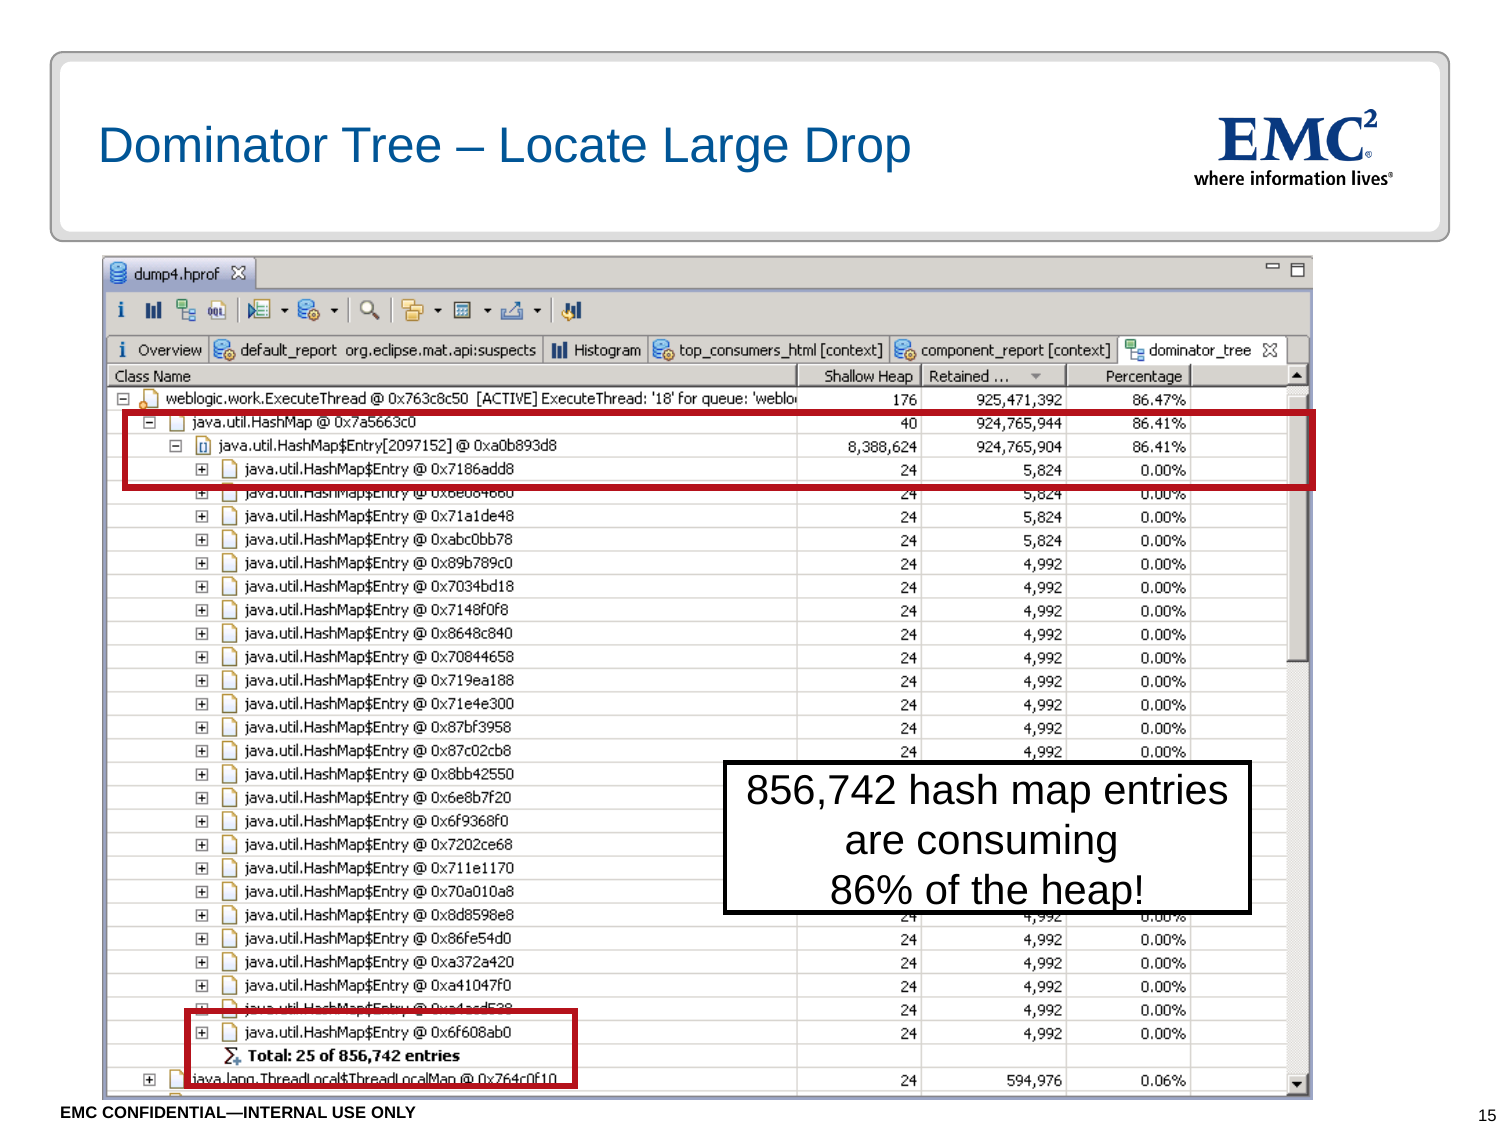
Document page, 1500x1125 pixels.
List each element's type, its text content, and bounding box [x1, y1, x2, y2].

picture [1194, 109, 1393, 185]
picture [102, 255, 1313, 1101]
title Dominator Tree – Locate Large Drop [97, 75, 1129, 218]
